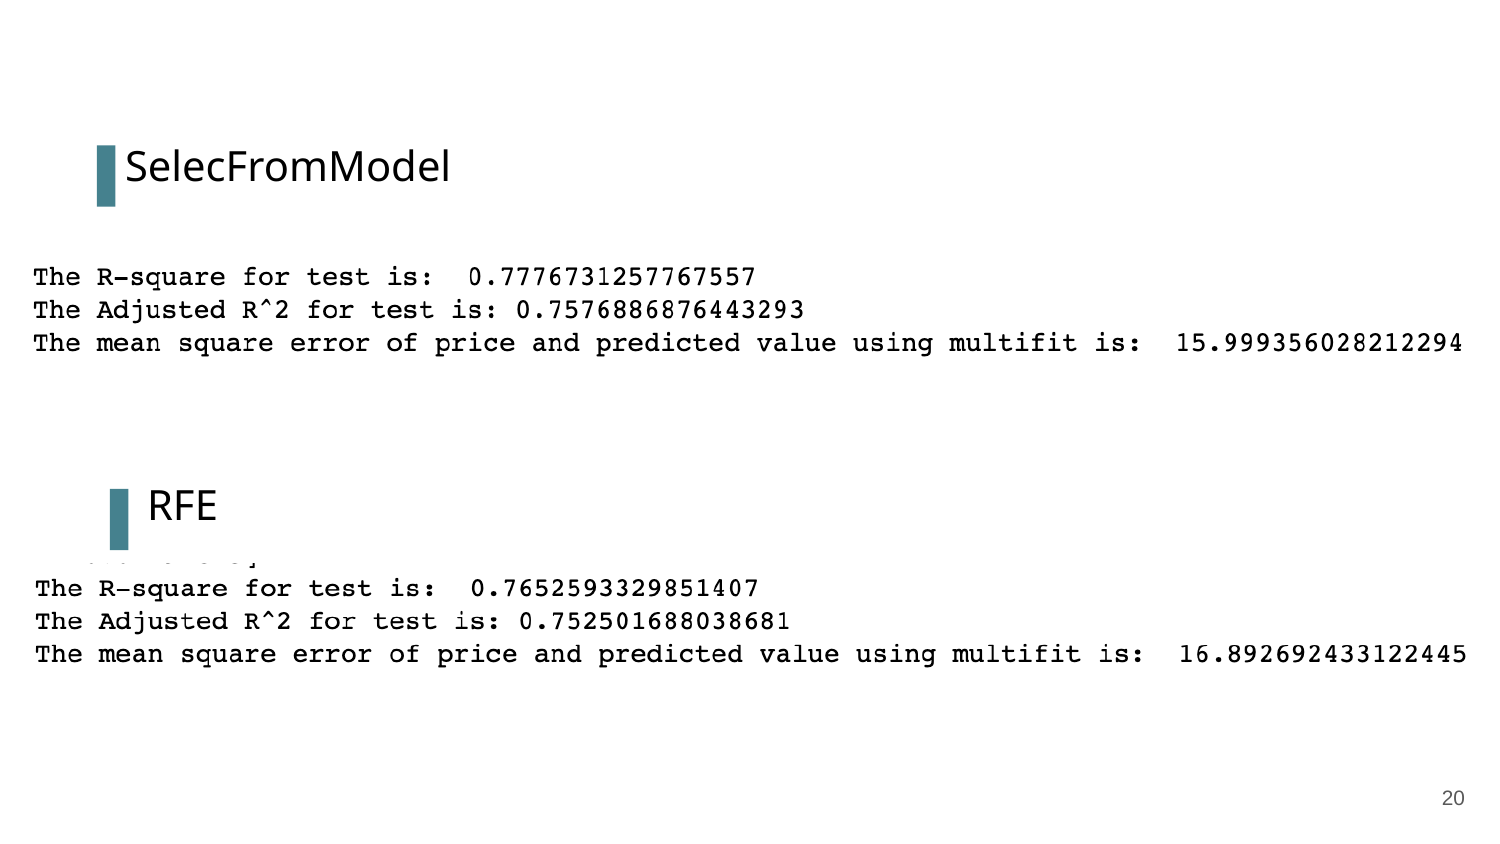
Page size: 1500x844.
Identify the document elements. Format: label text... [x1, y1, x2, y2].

picture [24, 261, 1476, 358]
picture [24, 563, 1476, 673]
text_box SelecFromModel [109, 124, 485, 196]
slide_number ‹#› [1389, 764, 1480, 830]
text_box RFE [132, 463, 442, 535]
text_box [109, 488, 129, 551]
text_box [96, 145, 116, 207]
